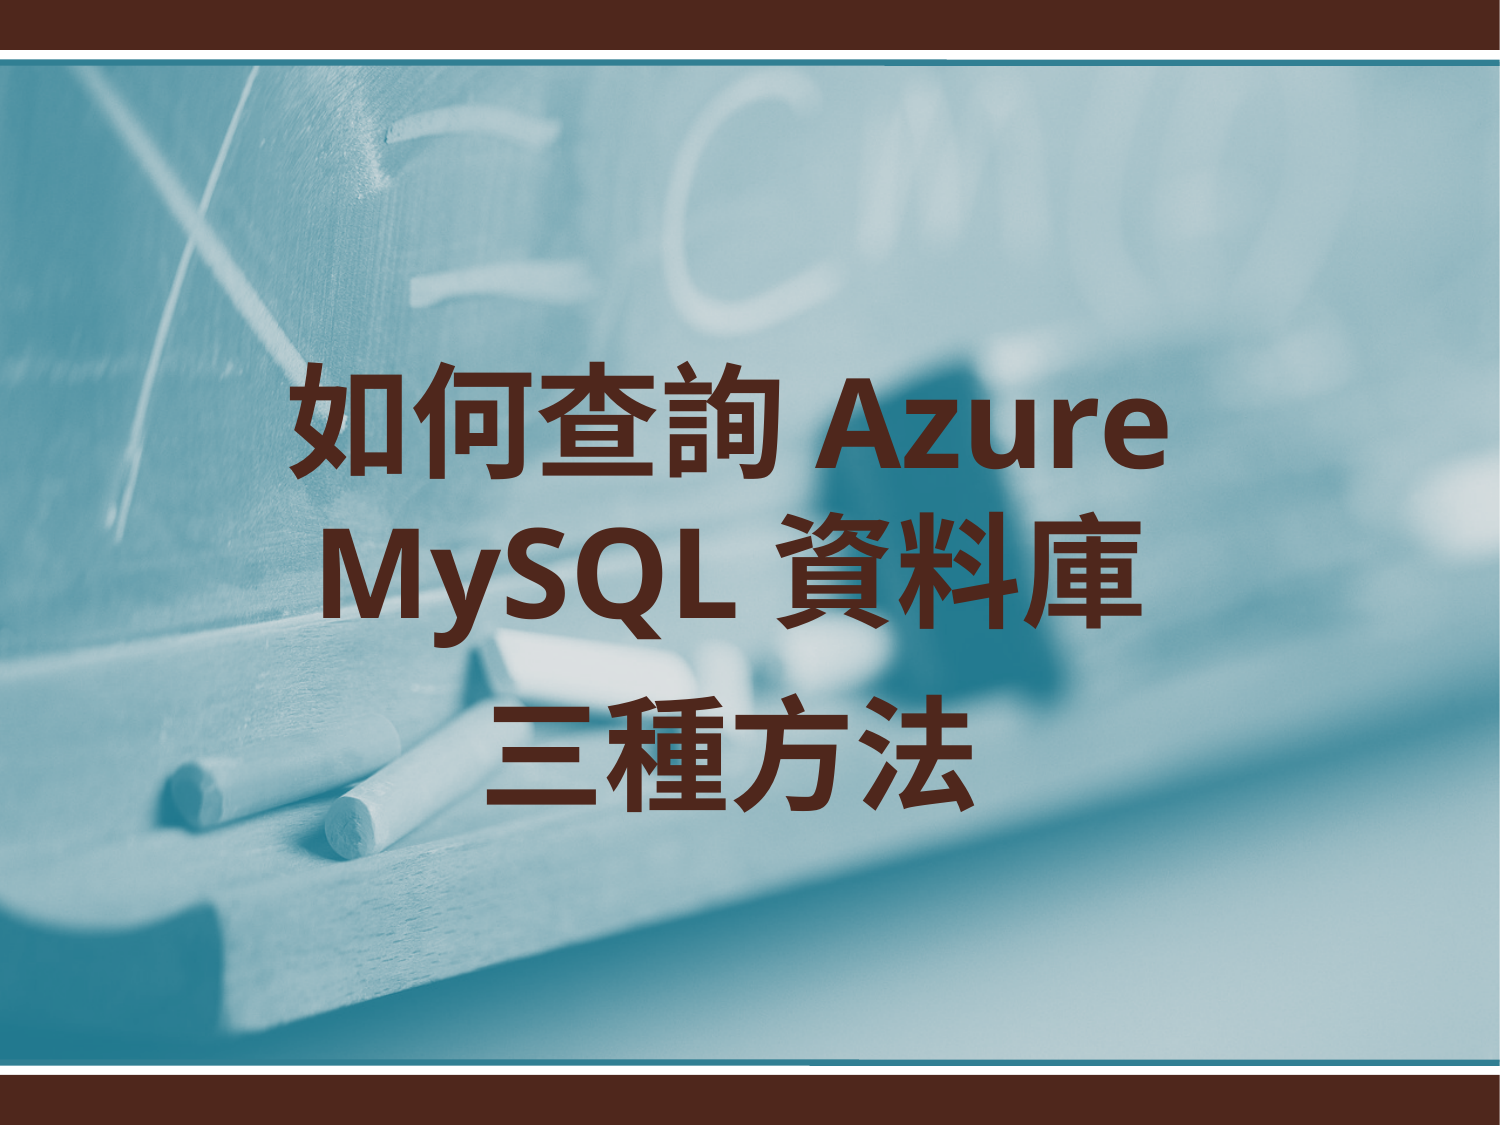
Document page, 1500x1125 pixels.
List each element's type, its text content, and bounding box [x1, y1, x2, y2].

subtitle 如何查詢Azure MySQL資料庫 三種方法 [53, 178, 1406, 835]
